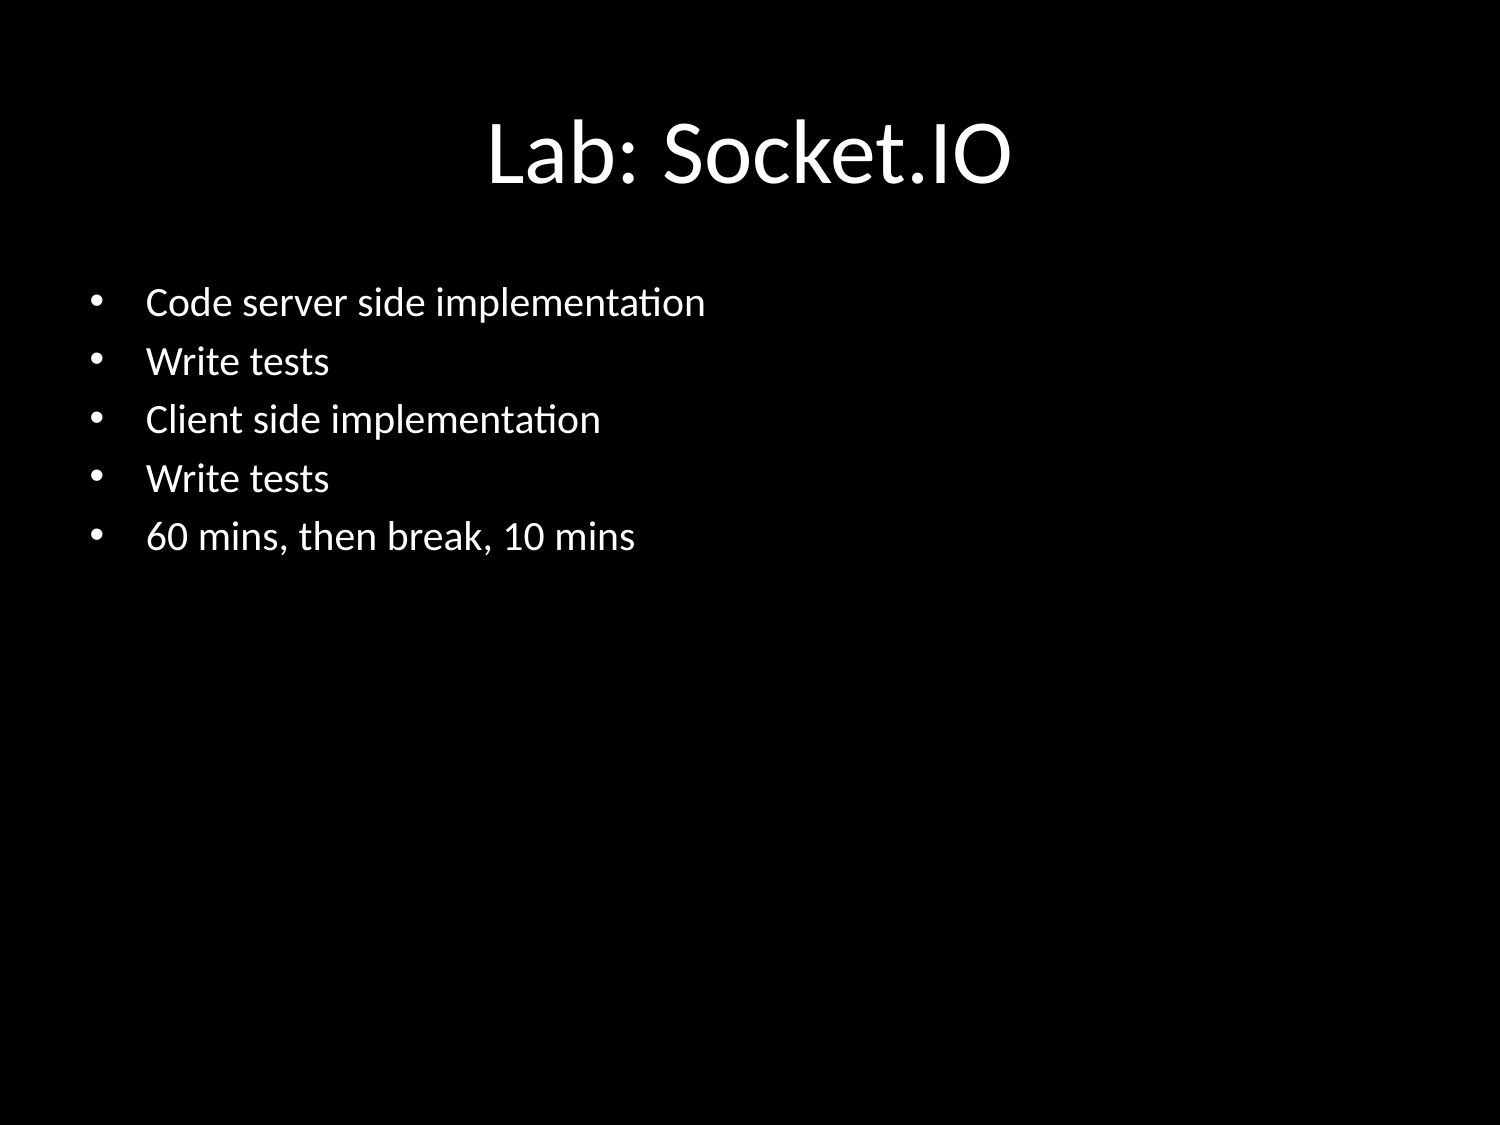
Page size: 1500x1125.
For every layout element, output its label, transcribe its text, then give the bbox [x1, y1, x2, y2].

subtitle Code server side implementation Write tests Client side implementation Write tests 60 mins, then break, 10 mins [74, 267, 1448, 1024]
title Lab: Socket.IO [112, 26, 1388, 267]
